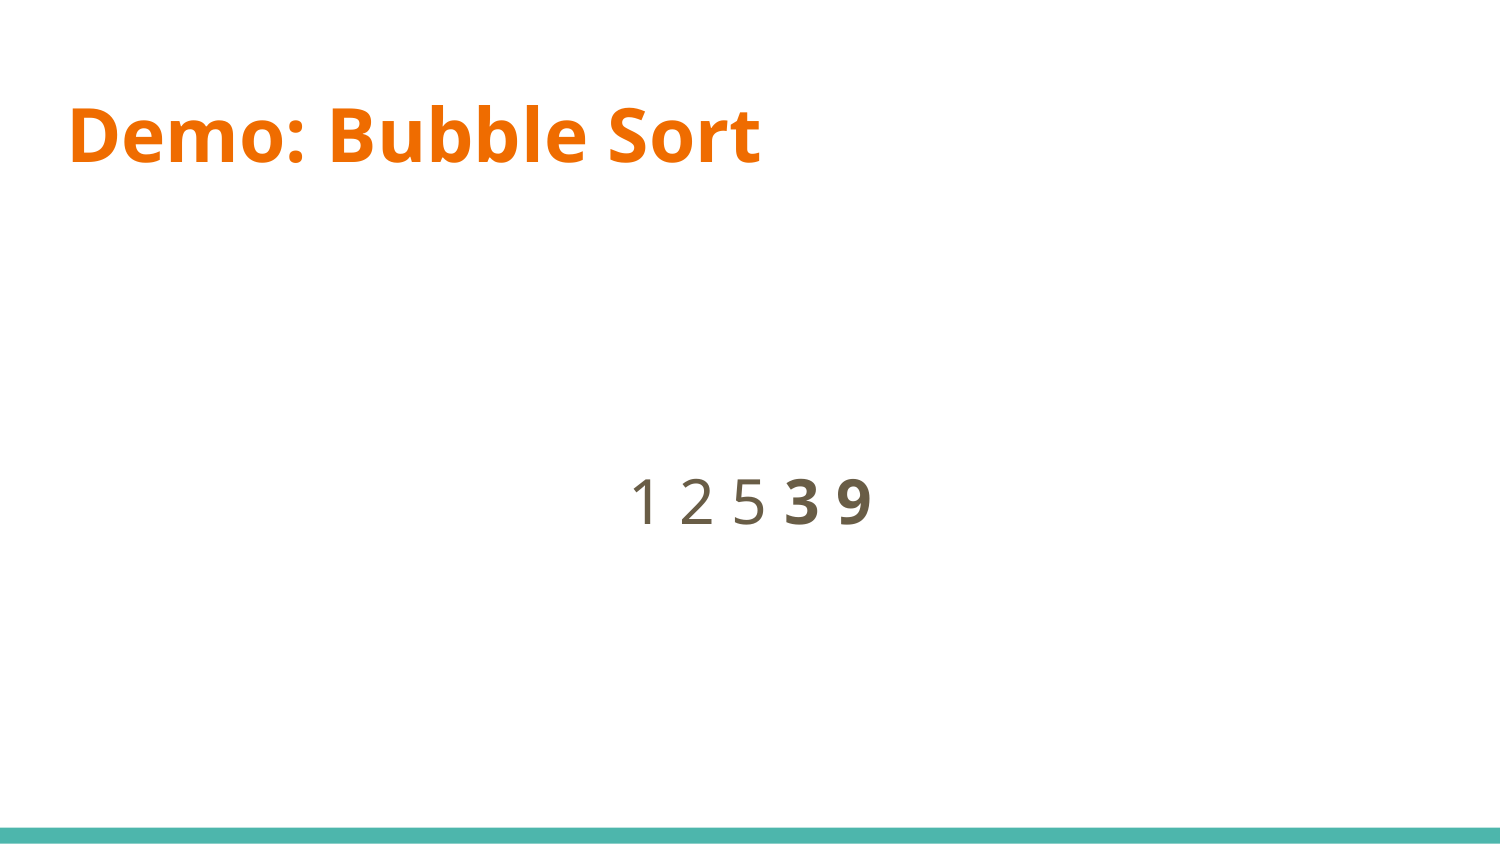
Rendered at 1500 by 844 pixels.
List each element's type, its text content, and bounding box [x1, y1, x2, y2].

list 1 2 5 3 9 [51, 207, 1449, 750]
title Demo: Bubble Sort [51, 72, 1449, 189]
